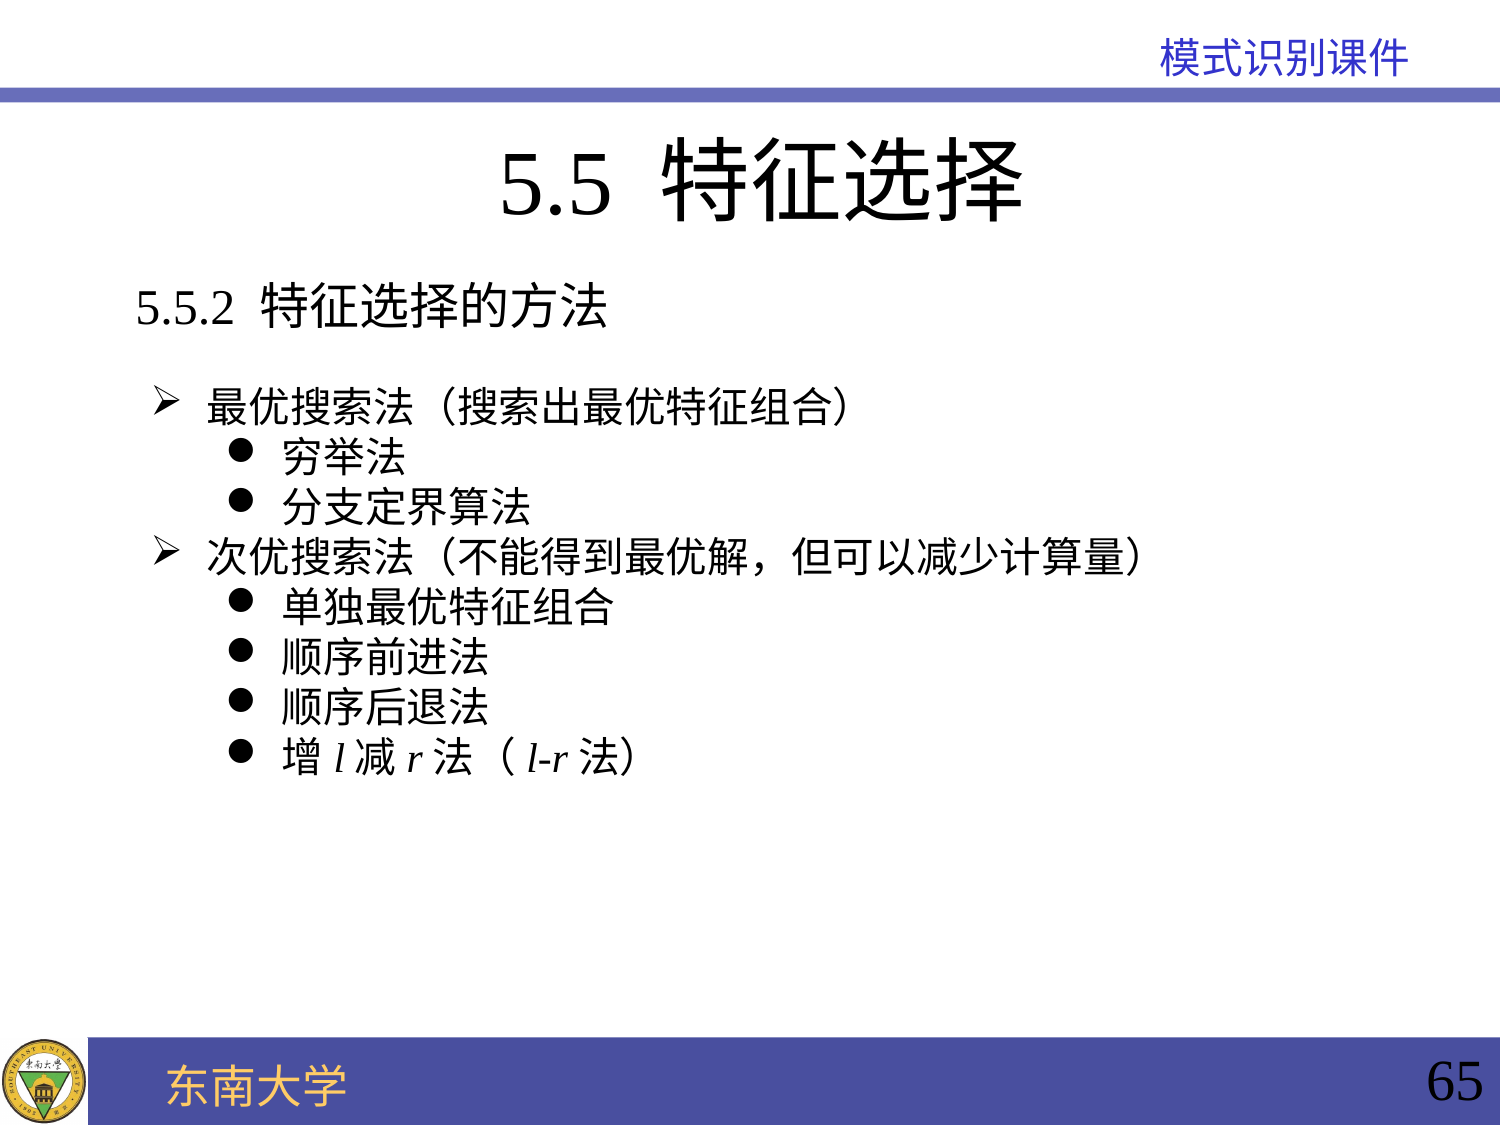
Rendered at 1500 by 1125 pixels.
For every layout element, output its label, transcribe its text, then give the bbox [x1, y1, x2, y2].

text_box 最优搜索法（搜索出最优特征组合） 穷举法 分支定界算法 次优搜索法（不能得到最优解，但可以减少计算量） 单独最优特征组合 顺序前进法 顺序后退法 增l减r法（l-r法） [135, 373, 1329, 789]
title 5.5 特征选择 [112, 99, 1412, 256]
text_box 65 [1411, 1034, 1500, 1120]
text_box 5.5.2 特征选择的方法 [120, 267, 625, 342]
picture [0, 1038, 88, 1125]
